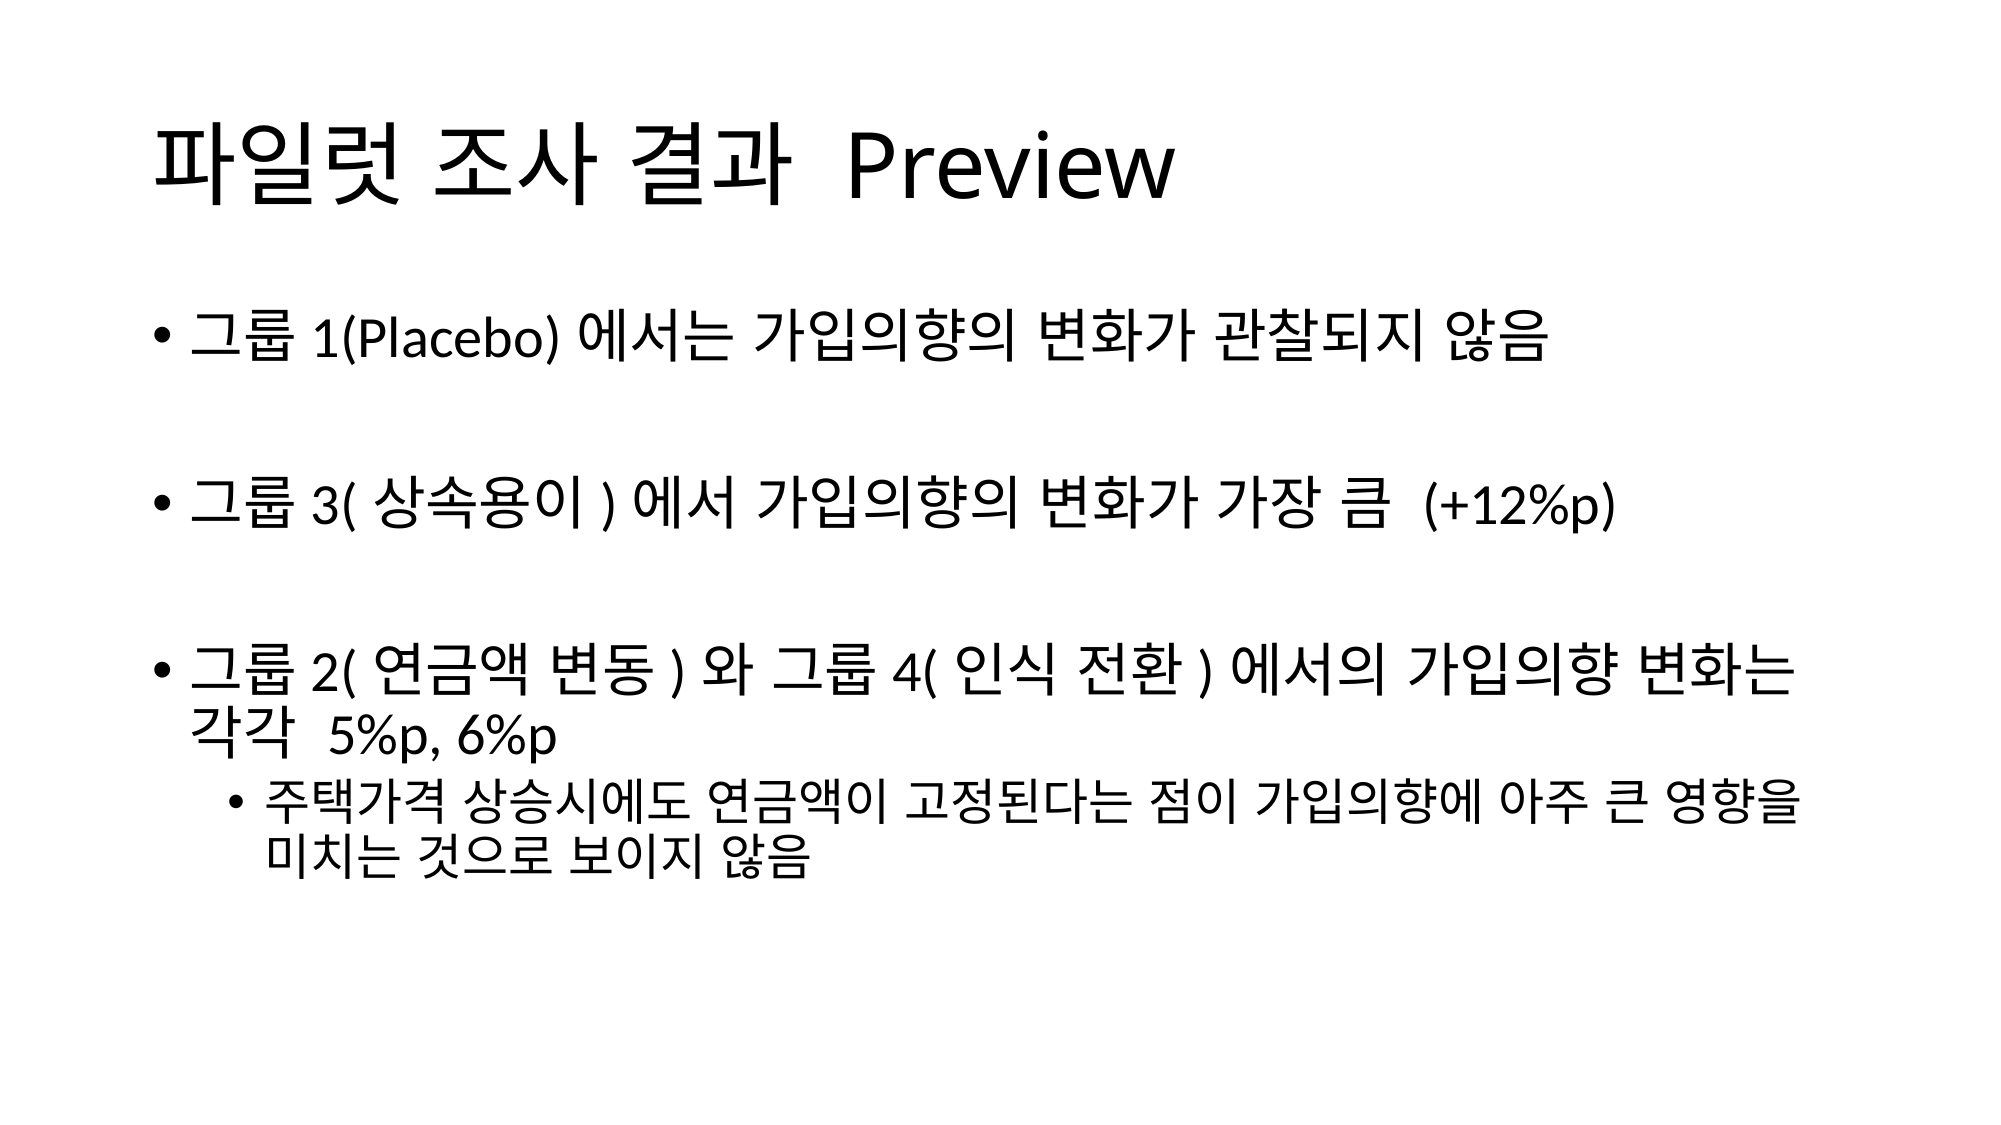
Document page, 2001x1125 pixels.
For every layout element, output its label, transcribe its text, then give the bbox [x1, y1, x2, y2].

title 파일럿 조사 결과 Preview [137, 59, 1863, 278]
list 그룹1(Placebo)에서는 가입의향의 변화가 관찰되지 않음 그룹3(상속용이)에서 가입의향의 변화가 가장 큼 (+12%p) 그룹2(연금액 변동)와 그룹4(인식 전환)에서의 가입의향 변화는 각각 5%p, 6%p 주택가격 상승시에도 연금액이 고정된다는 점이 가입의향에 아주 큰 영향을 미치는 것으로 보이지 않음 [137, 299, 1863, 1014]
